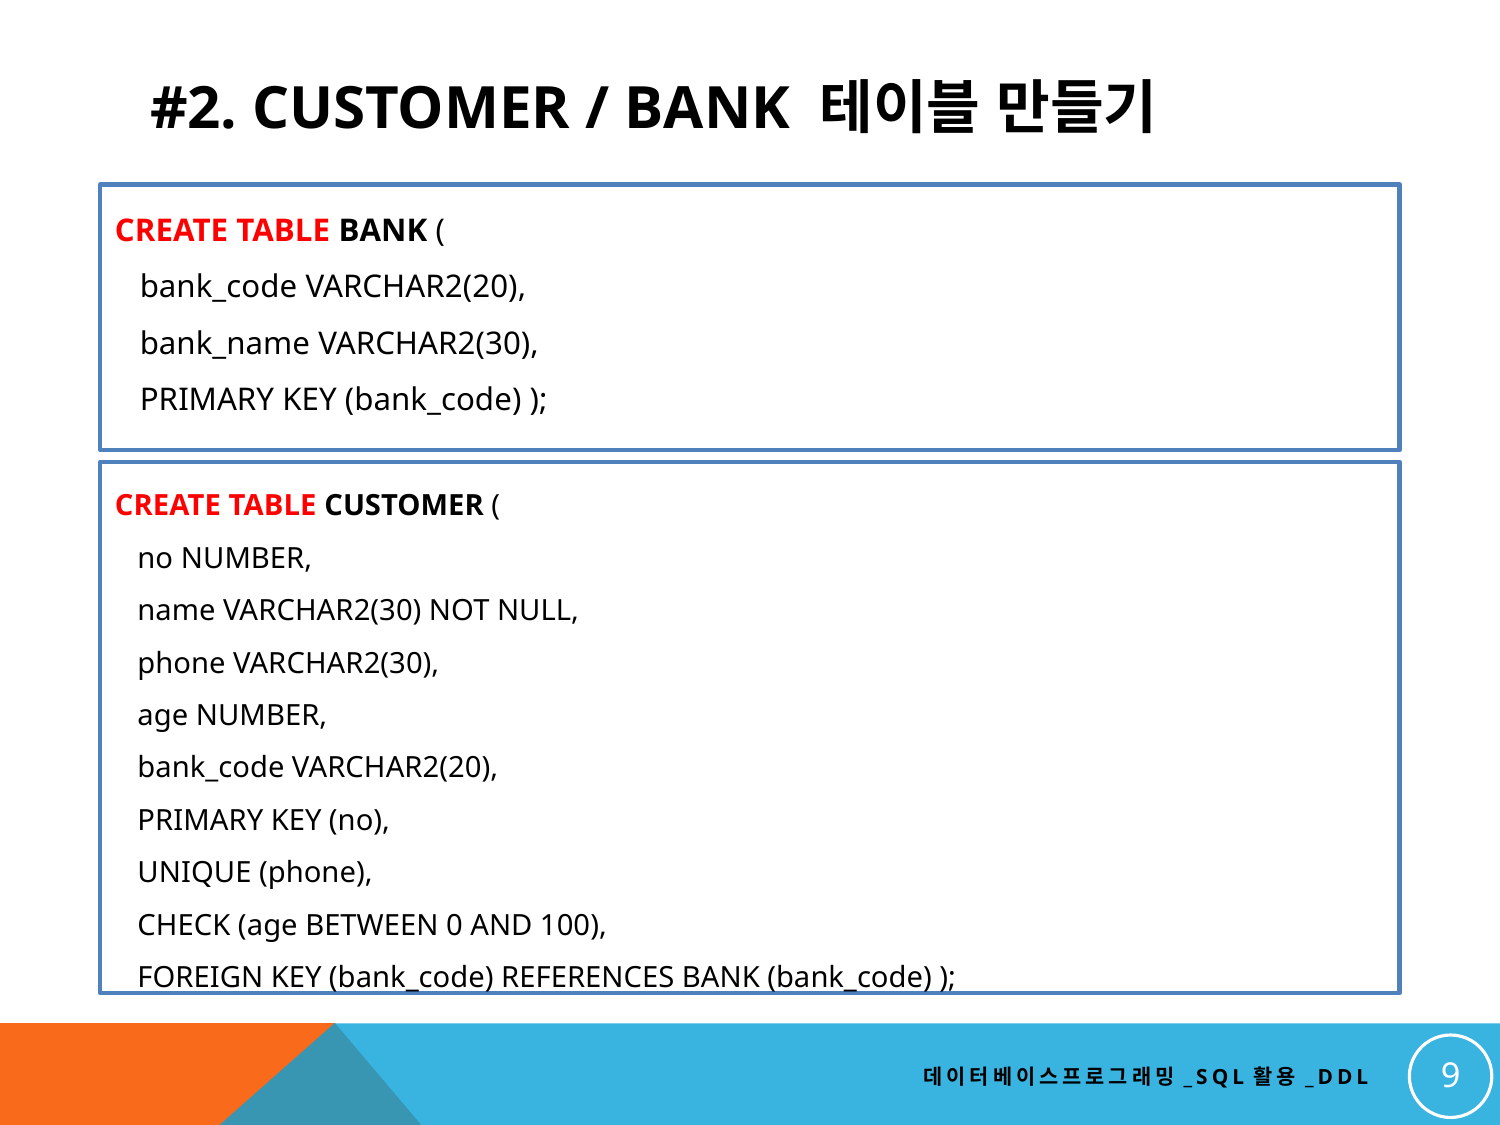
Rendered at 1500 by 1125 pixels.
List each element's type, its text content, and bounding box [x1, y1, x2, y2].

text_box CREATE TABLE CUSTOMER ( no NUMBER, name VARCHAR2(30) NOT NULL, phone VARCHAR2(30), age NUMBER, bank_code VARCHAR2(20), PRIMARY KEY (no), UNIQUE (phone), CHECK (age BETWEEN 0 AND 100), FOREIGN KEY (bank_code) REFERENCES BANK (bank_code) ); [100, 461, 1400, 994]
slide_number 9 [1407, 1033, 1494, 1120]
text_box CREATE TABLE BANK ( bank_code VARCHAR2(20), bank_name VARCHAR2(30), PRIMARY KEY (bank_code) ); [100, 184, 1400, 451]
title #2. customer / bank 테이블 만들기 [135, 60, 1369, 150]
footer 데이터베이스프로그래밍_SQL활용_DDL [537, 1053, 1384, 1099]
